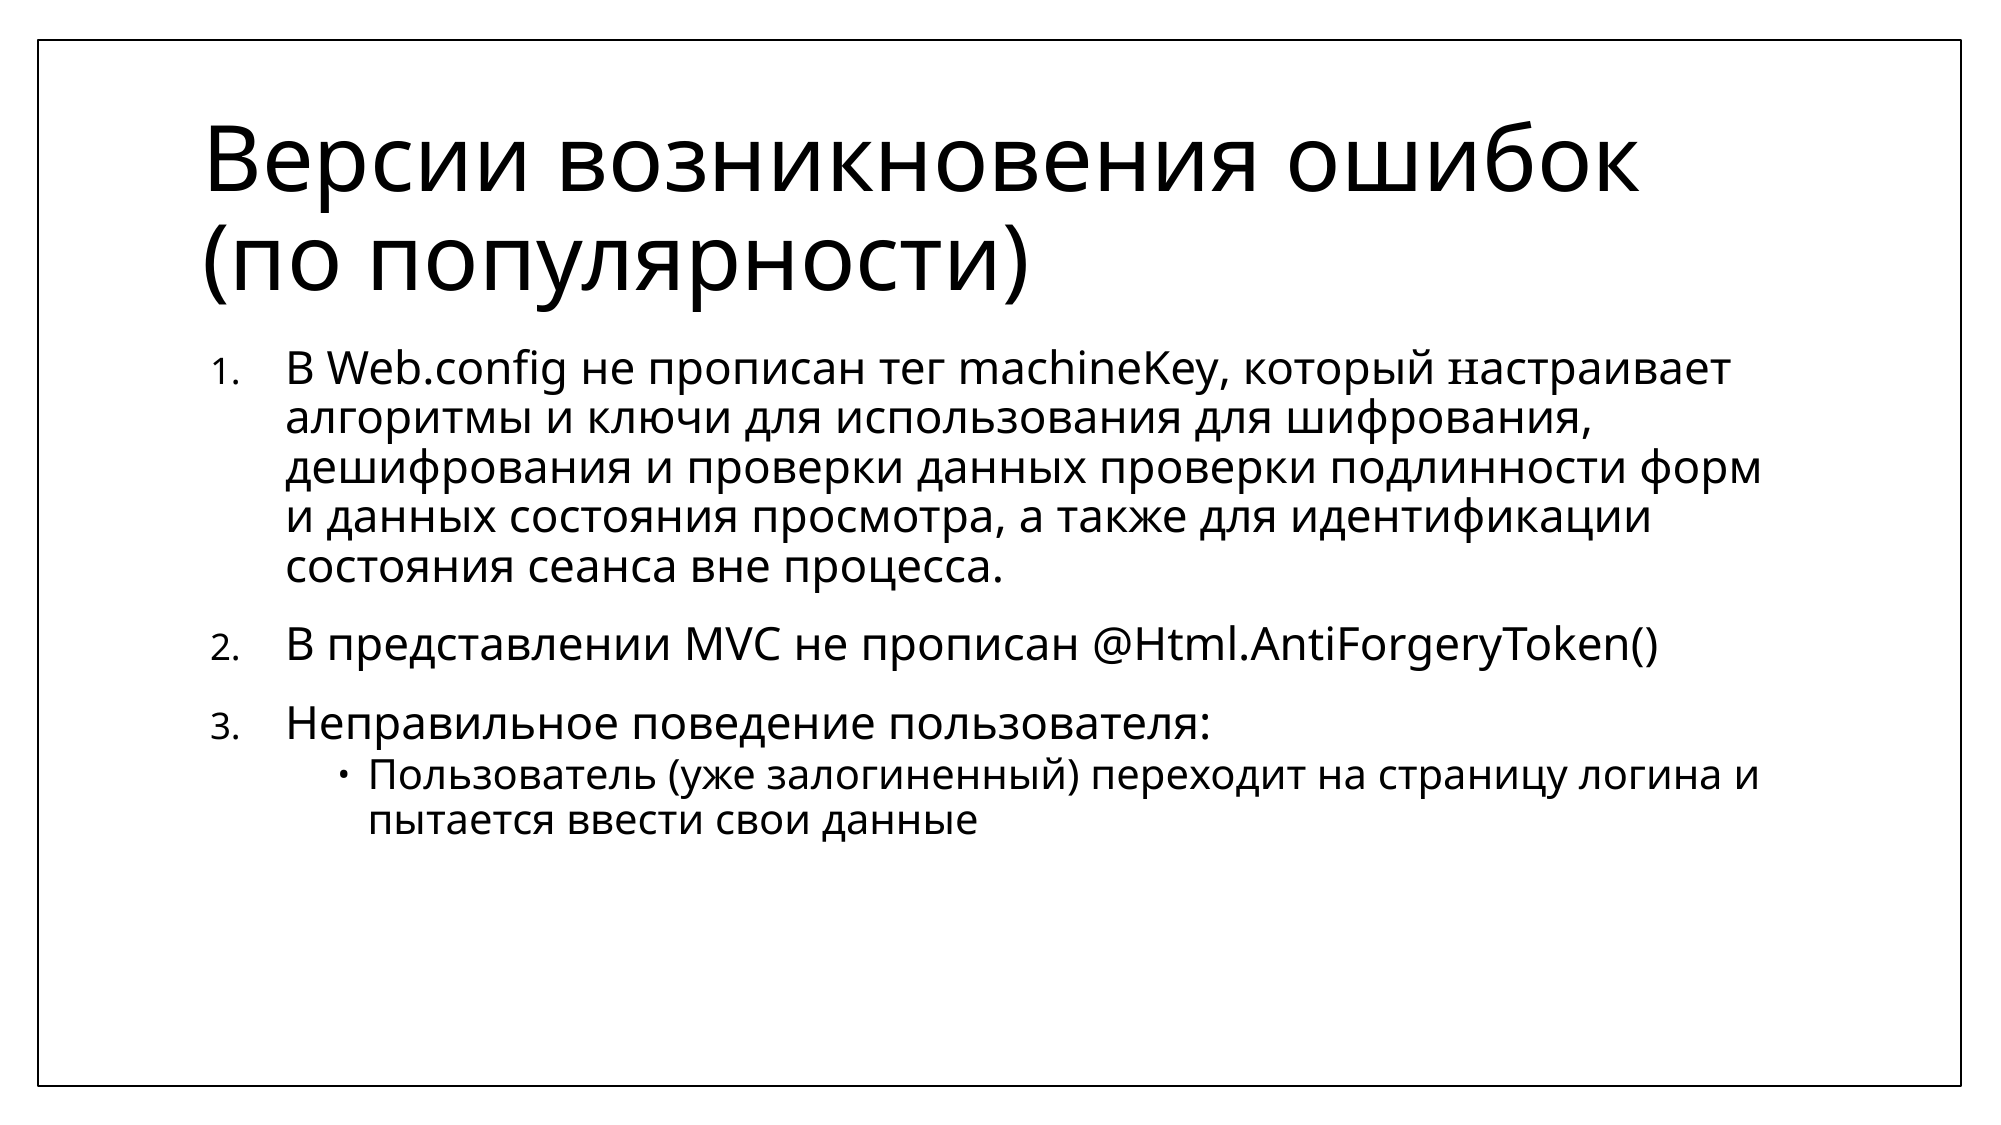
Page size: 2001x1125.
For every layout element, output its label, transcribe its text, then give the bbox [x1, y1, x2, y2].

list В Web.config не прописан тег machineKey, который настраивает алгоритмы и ключи для использования для шифрования, дешифрования и проверки данных проверки подлинности форм и данных состояния просмотра, а также для идентификации состояния сеанса вне процесса. В представлении MVC не прописан @Html.AntiForgeryToken() Неправильное поведение пользователя: Пользователь (уже залогиненный) переходит на страницу логина и пытается ввести свои данные [187, 337, 1808, 1000]
title Версии возникновения ошибок (по популярности) [187, 99, 1808, 323]
